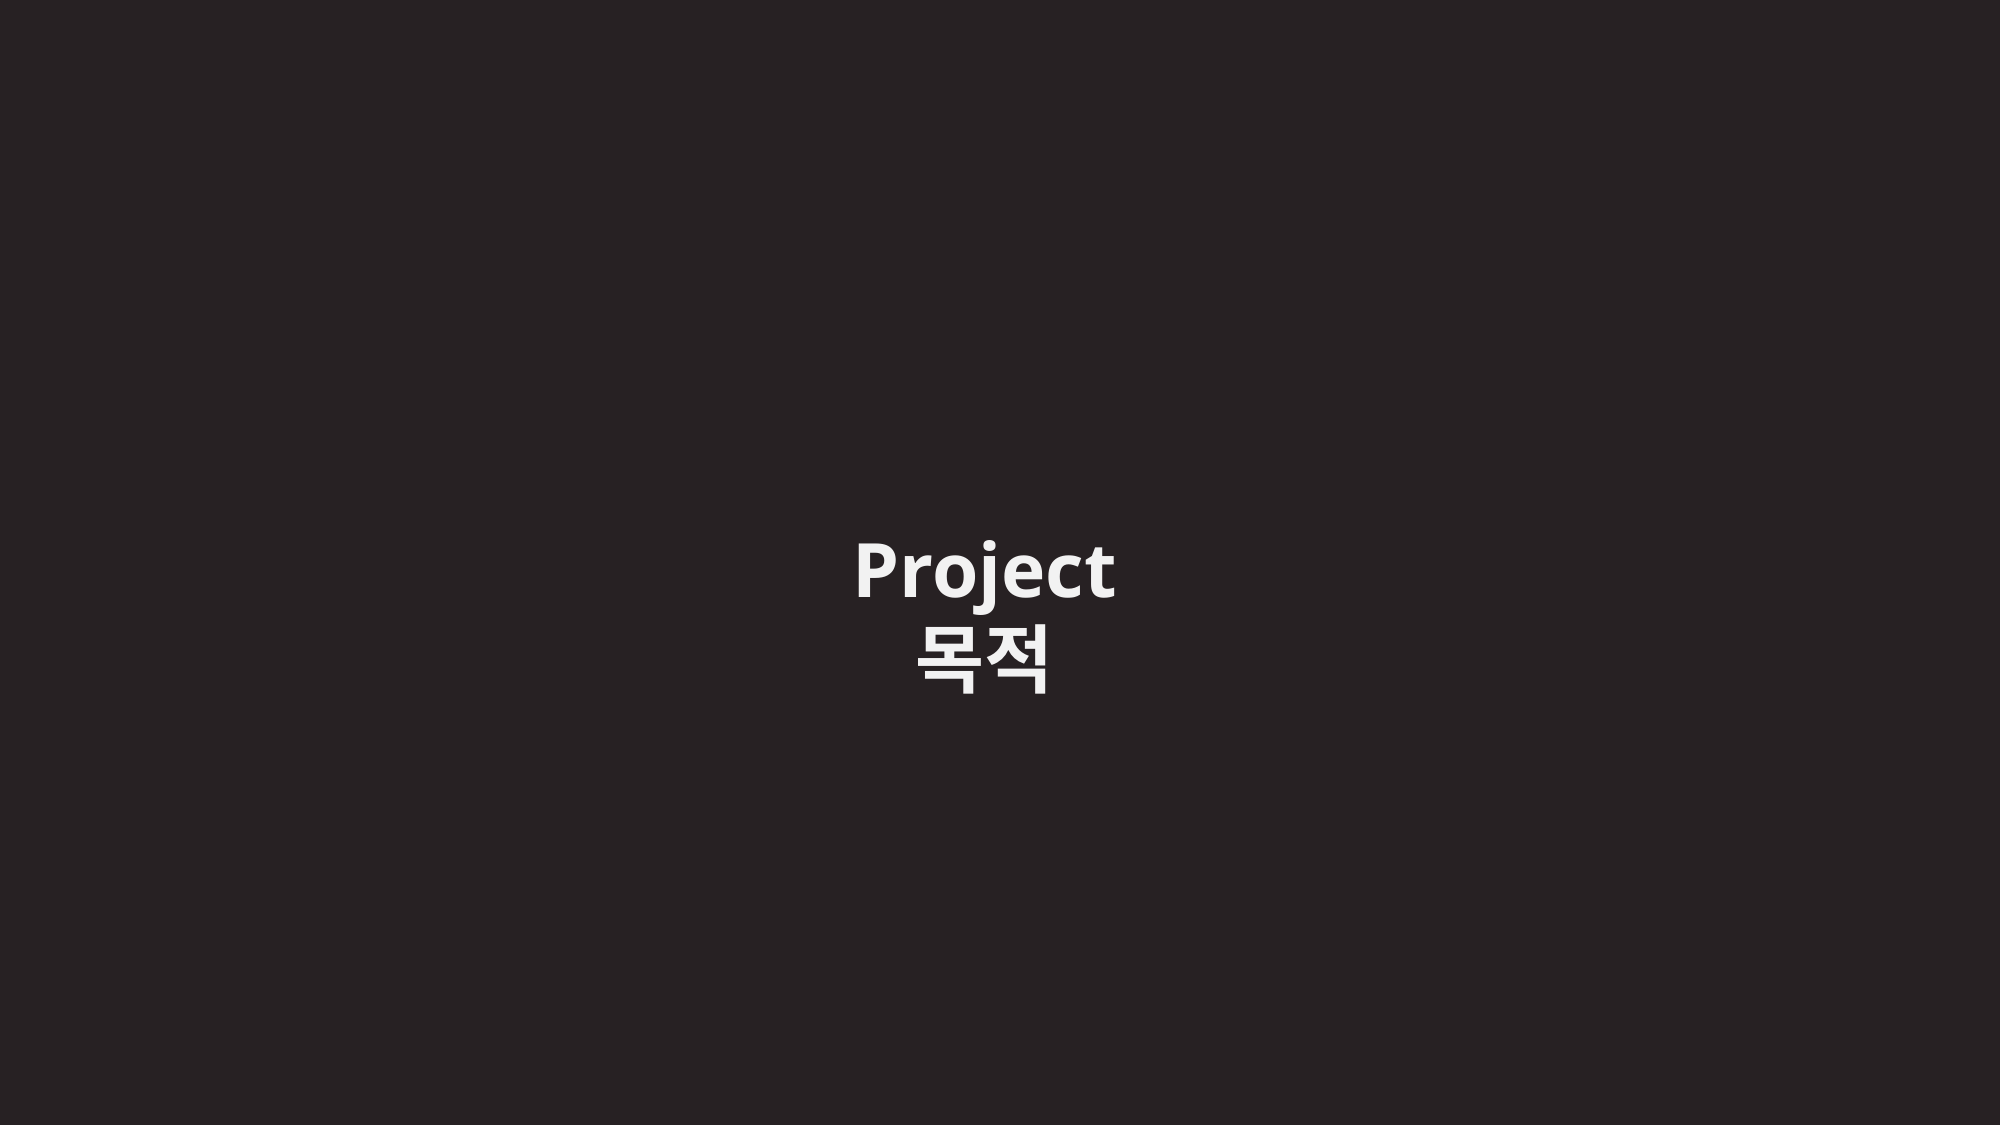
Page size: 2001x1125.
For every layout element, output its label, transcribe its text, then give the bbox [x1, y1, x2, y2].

text_box Project 목적 [775, 515, 1195, 710]
